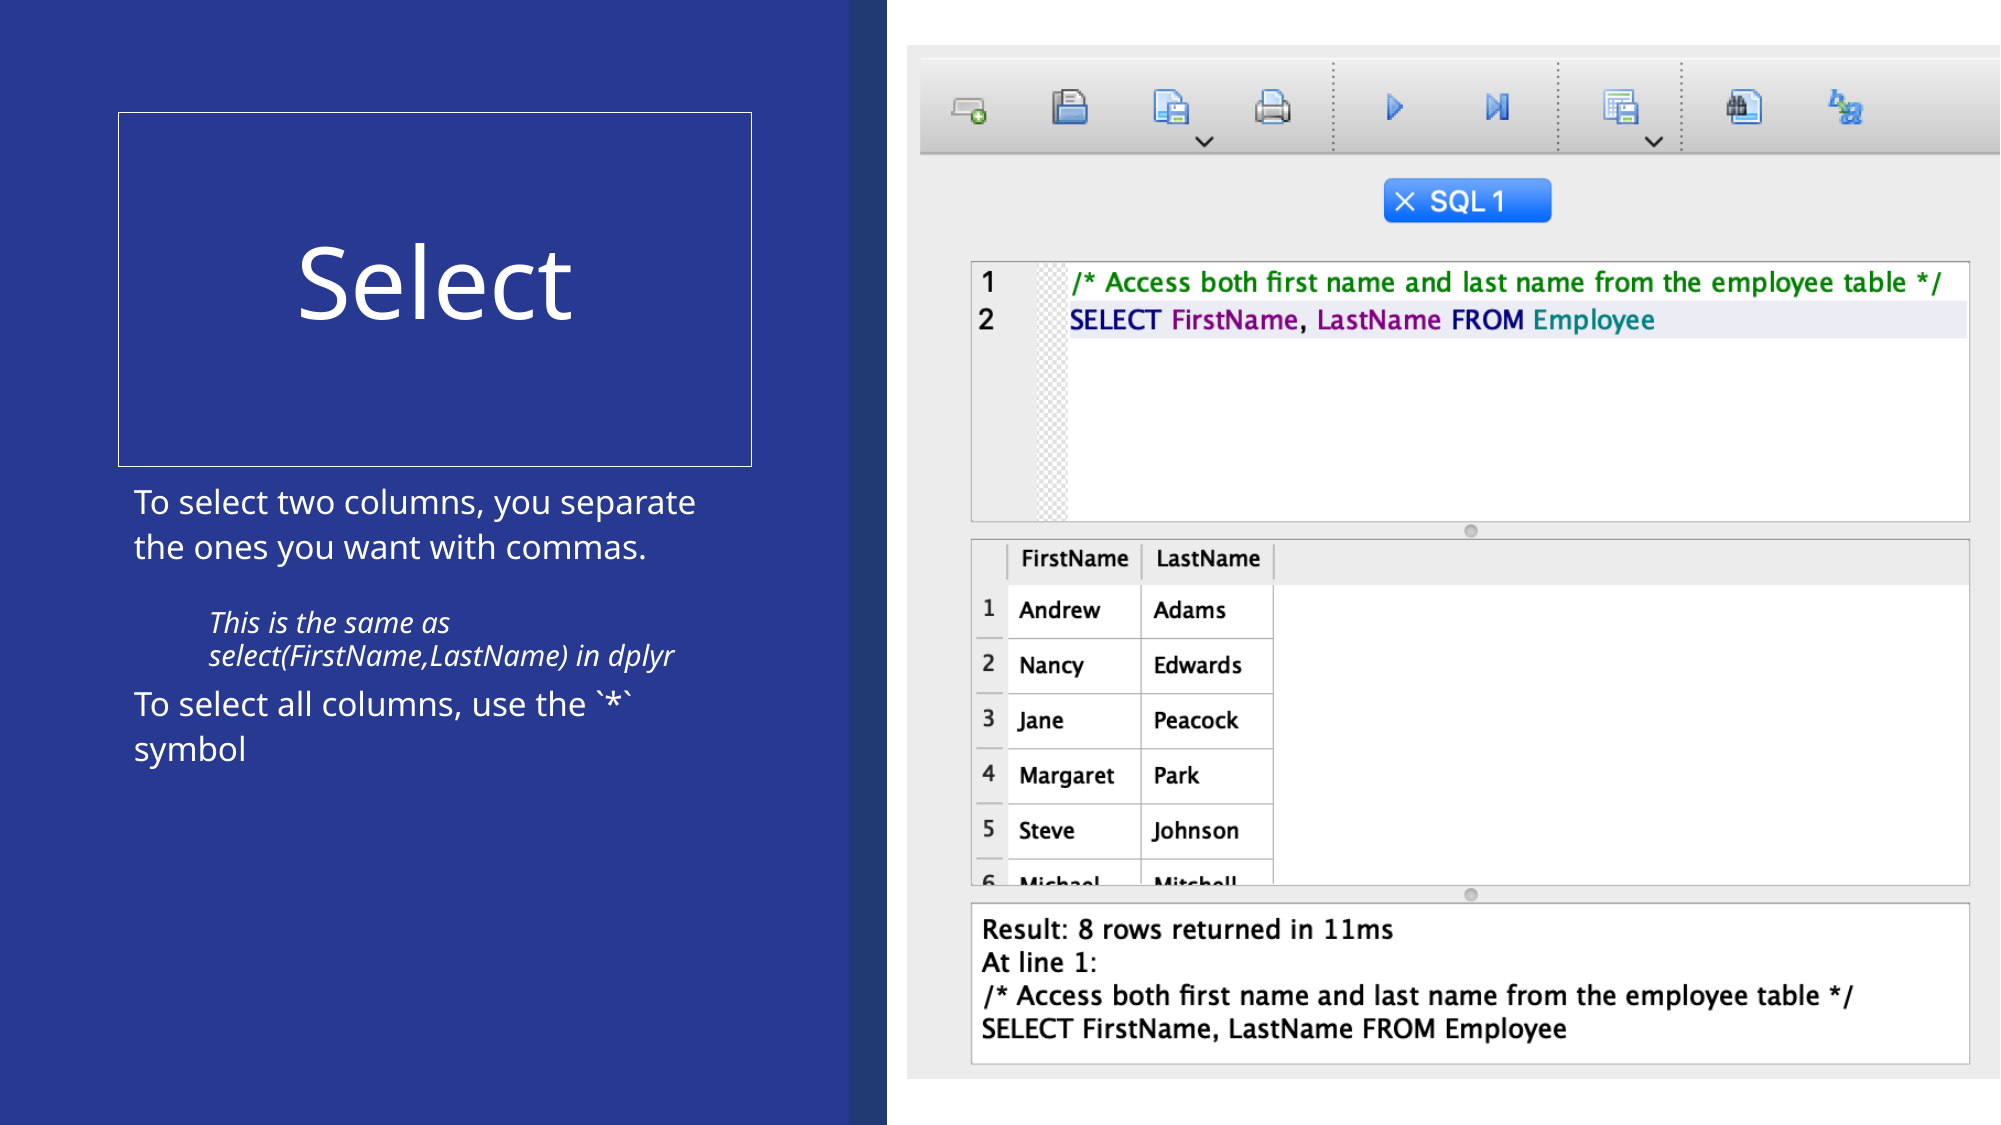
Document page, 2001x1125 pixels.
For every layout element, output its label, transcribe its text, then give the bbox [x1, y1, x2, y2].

picture [907, 0, 2000, 1125]
list To select two columns, you separate the ones you want with commas. This is the same as select(FirstName,LastName) in dplyr To select all columns, use the `*` symbol [118, 468, 752, 963]
title Select [118, 112, 752, 467]
